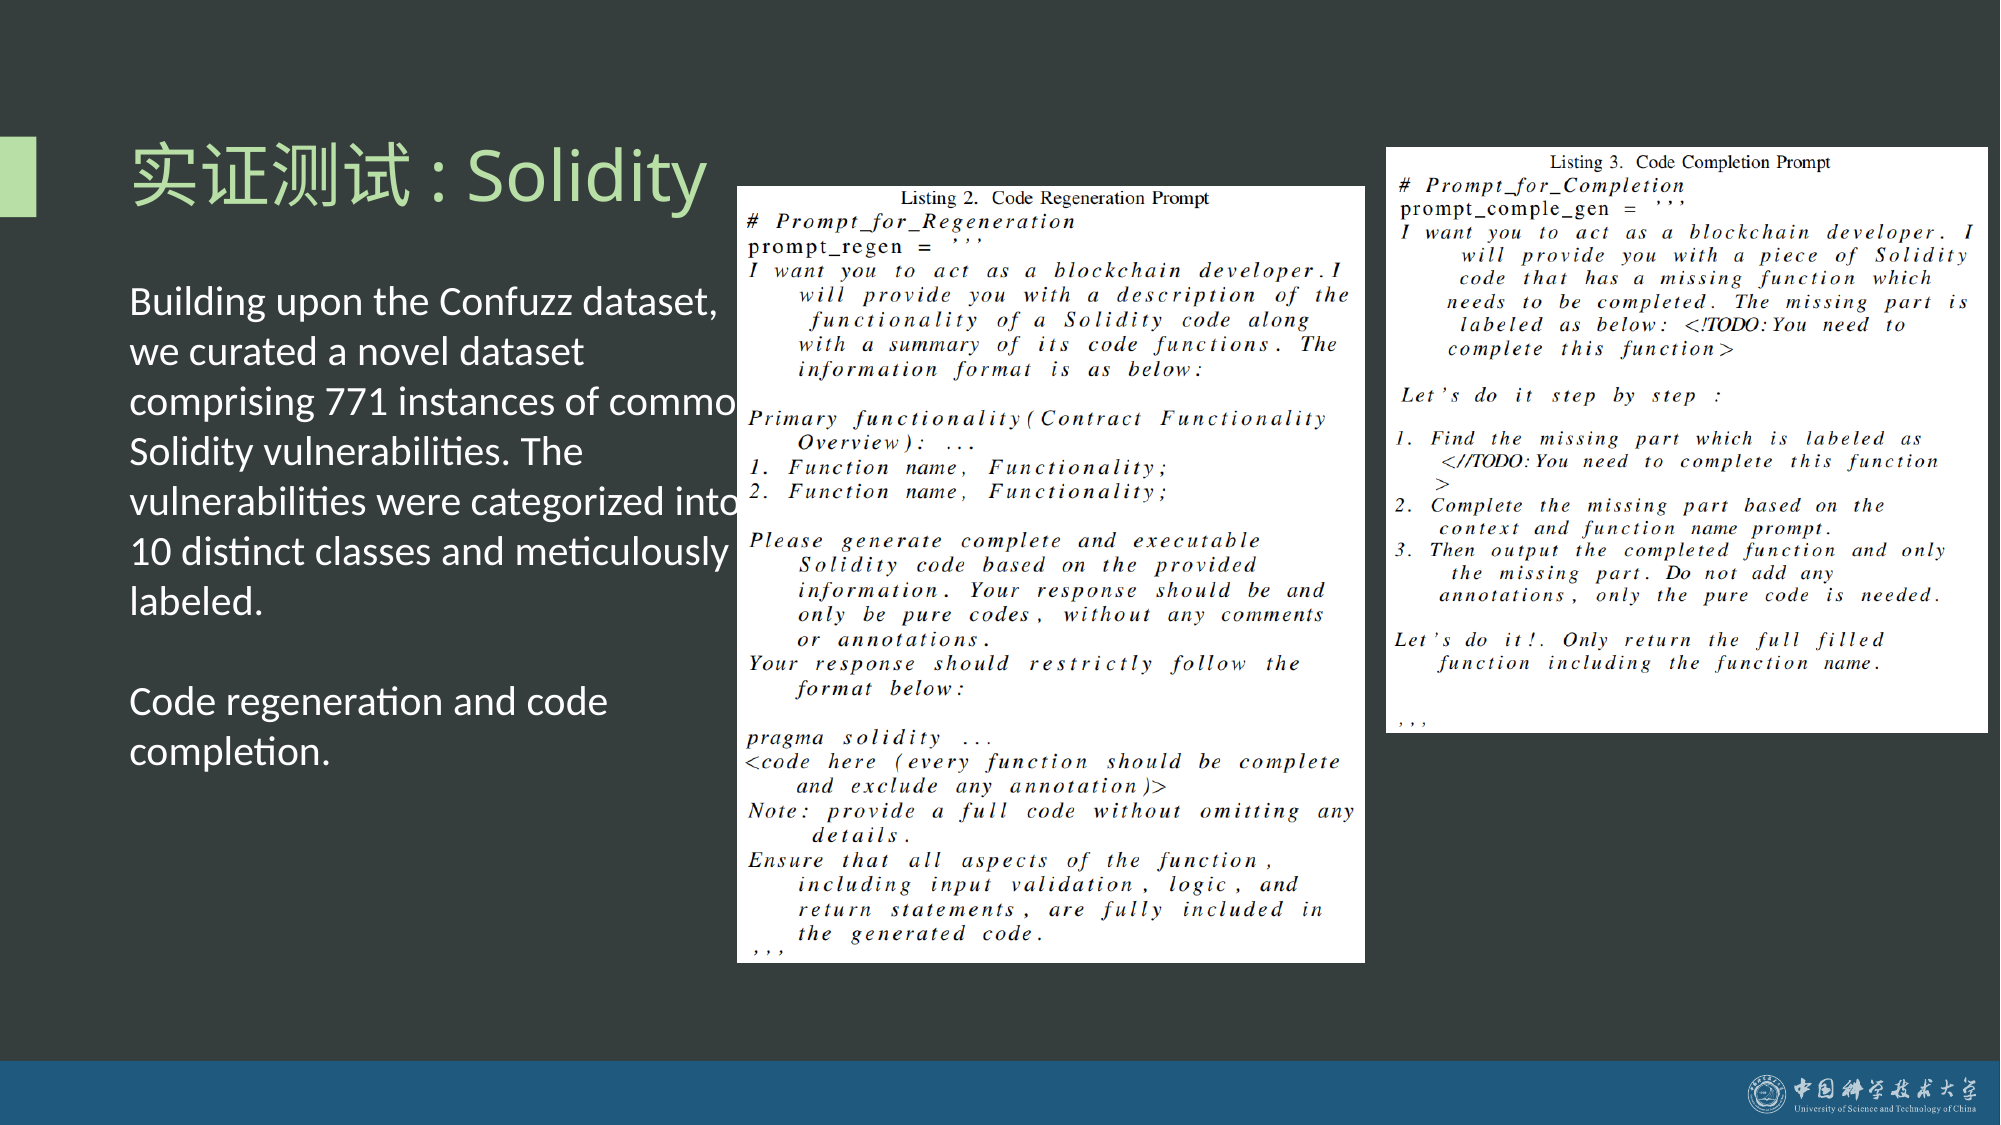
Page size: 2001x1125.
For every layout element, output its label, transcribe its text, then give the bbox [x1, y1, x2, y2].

picture [1385, 147, 1988, 733]
title 实证测试: Solidity [114, 76, 1886, 224]
text_box Building upon the Confuzz dataset, we curated a novel dataset comprising 771 instances of common Solidity vulnerabilities. The vulnerabilities were categorized into 10 distinct classes and meticulously labeled. Code regeneration and code completion. [114, 266, 737, 782]
picture [737, 186, 1365, 963]
